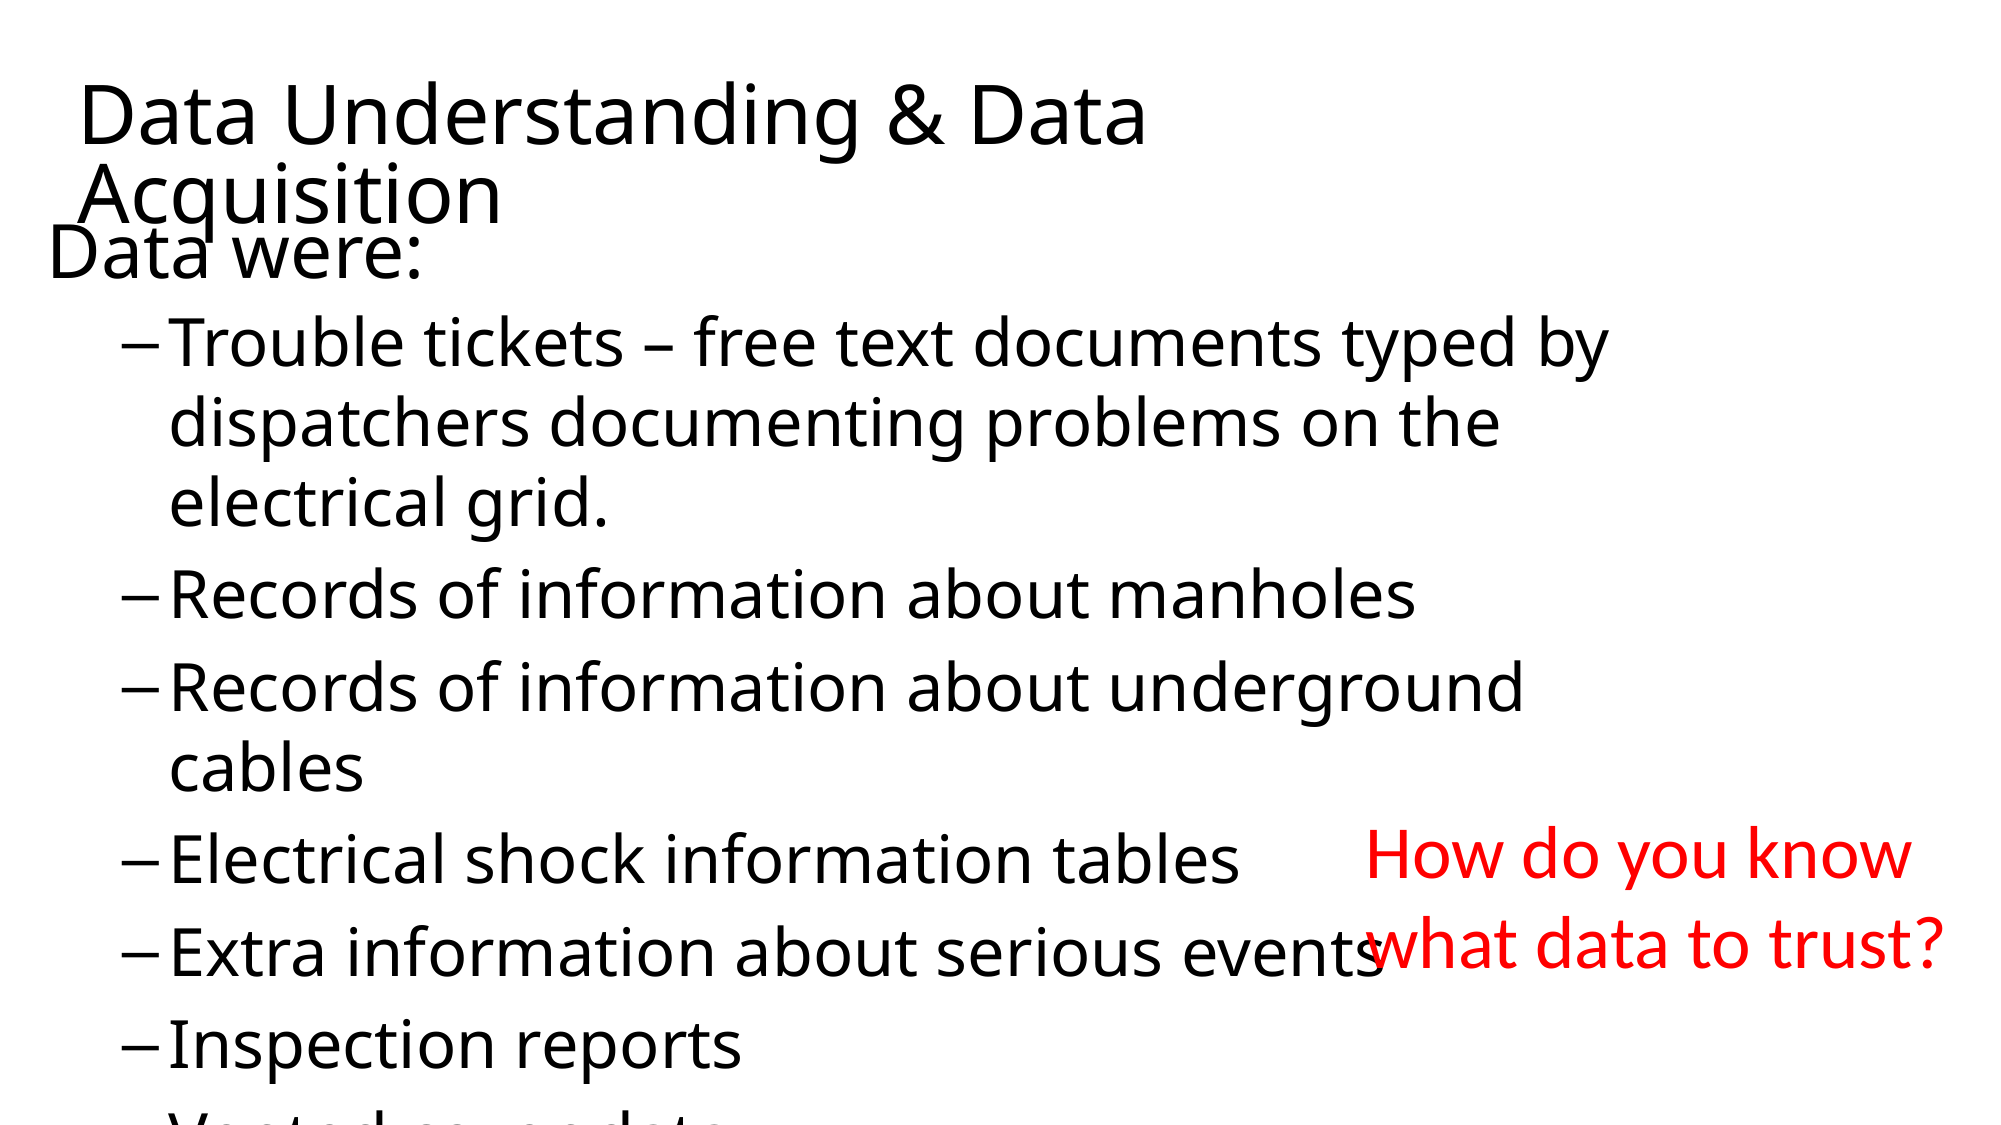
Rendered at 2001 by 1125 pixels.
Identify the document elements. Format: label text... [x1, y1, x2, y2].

title Data Understanding & Data Acquisition [62, 73, 1542, 196]
list Data were: Trouble tickets – free text documents typed by dispatchers documenting problems on the electrical grid. Records of information about manholes Records of information about underground cables Electrical shock information tables Extra information about serious events Inspection reports Vented cover data [32, 196, 1684, 1059]
text_box How do you know what data to trust? [1350, 796, 2000, 992]
